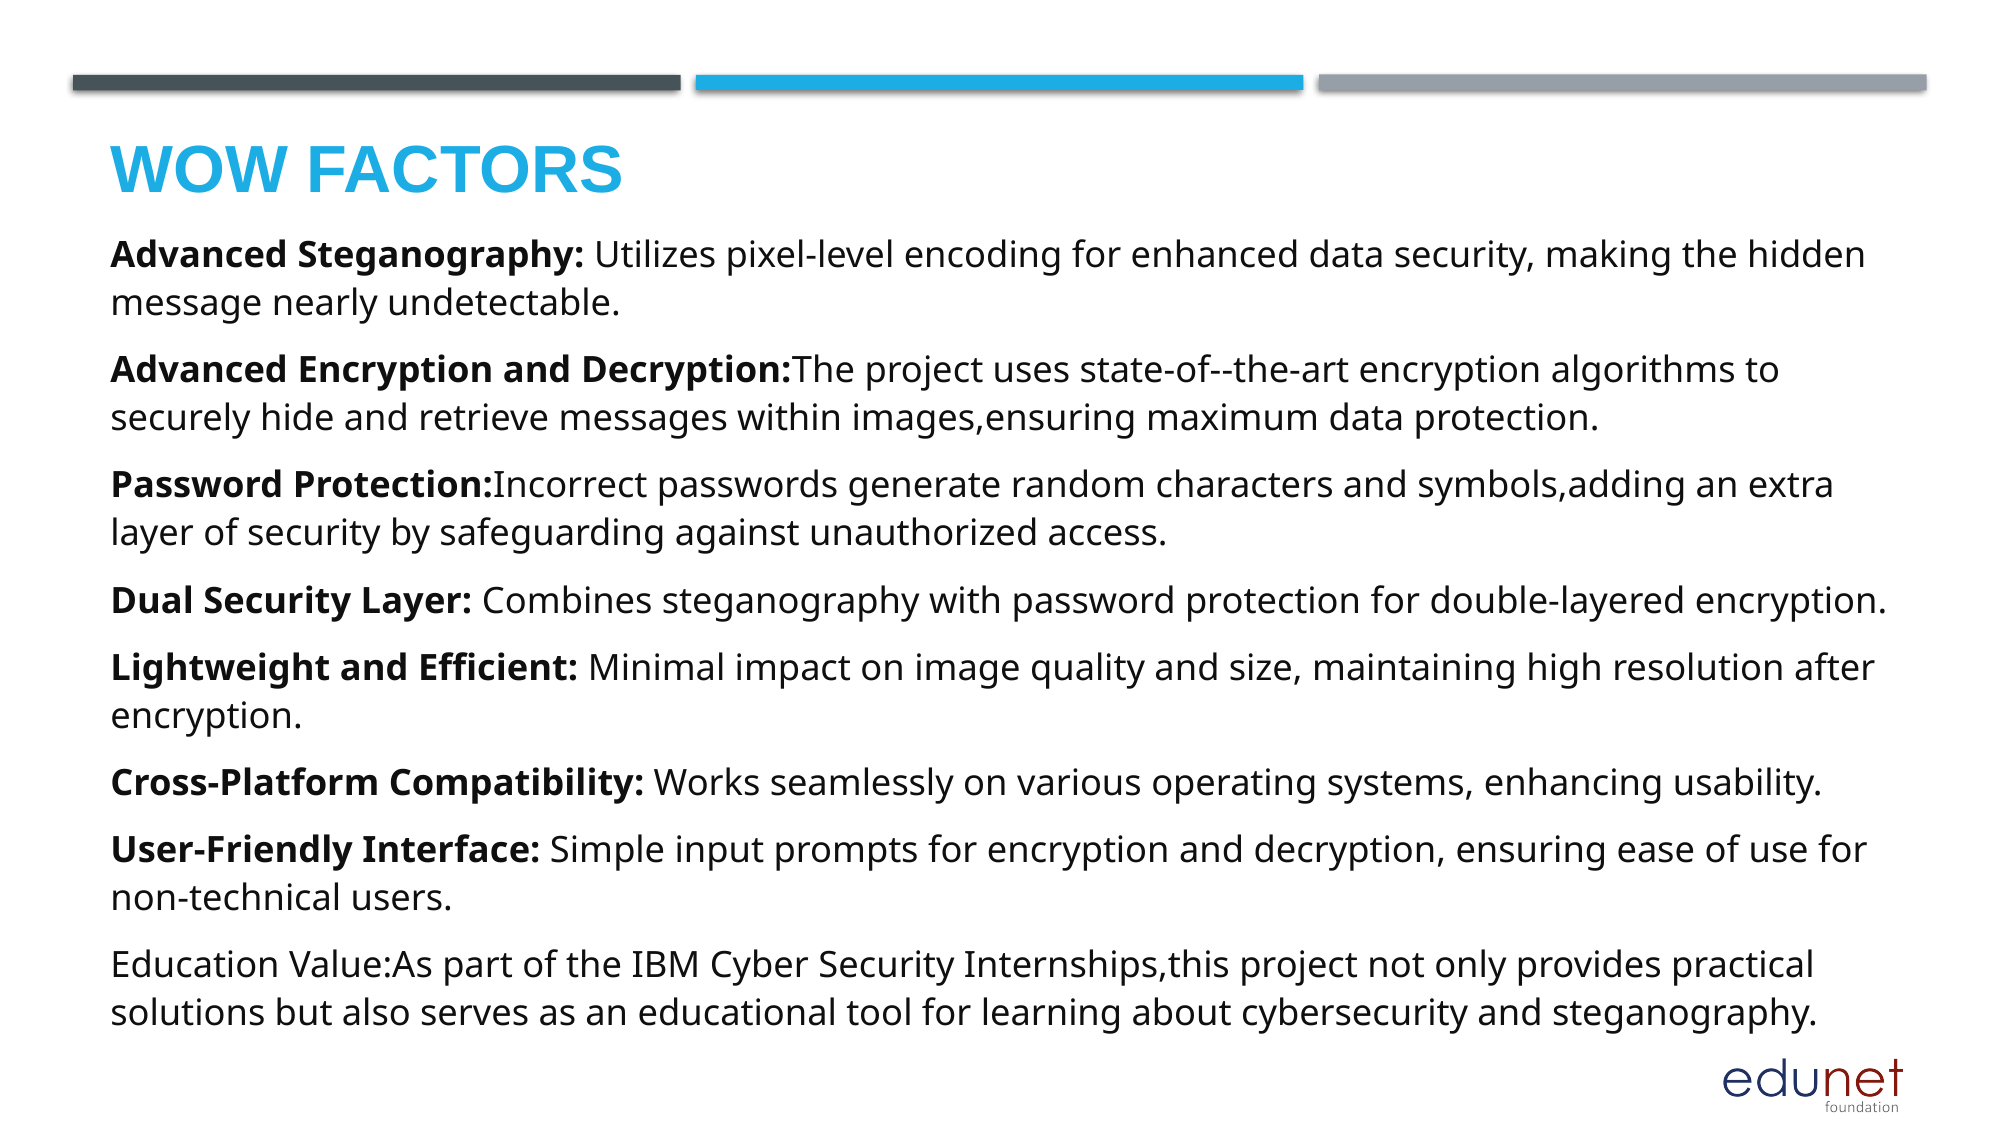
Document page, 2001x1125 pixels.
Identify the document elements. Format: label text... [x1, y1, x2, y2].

title Wow factors [95, 126, 1905, 213]
list Advanced Steganography: Utilizes pixel-level encoding for enhanced data security, making the hidden message nearly undetectable. Advanced Encryption and Decryption:The project uses state-of--the-art encryption algorithms to securely hide and retrieve messages within images,ensuring maximum data protection. Password Protection:Incorrect passwords generate random characters and symbols,adding an extra layer of security by safeguarding against unauthorized access. Dual Security Layer: Combines steganography with password protection for double-layered encryption. Lightweight and Efficient: Minimal impact on image quality and size, maintaining high resolution after encryption. Cross-Platform Compatibility: Works seamlessly on various operating systems, enhancing usability. User-Friendly Interface: Simple input prompts for encryption and decryption, ensuring ease of use for non-technical users. Education Value:As part of the IBM Cyber Security Internships,this project not only provides practical solutions but also serves as an educational tool for learning about cybersecurity and steganography. [95, 213, 1905, 1047]
picture [1719, 1056, 1905, 1116]
